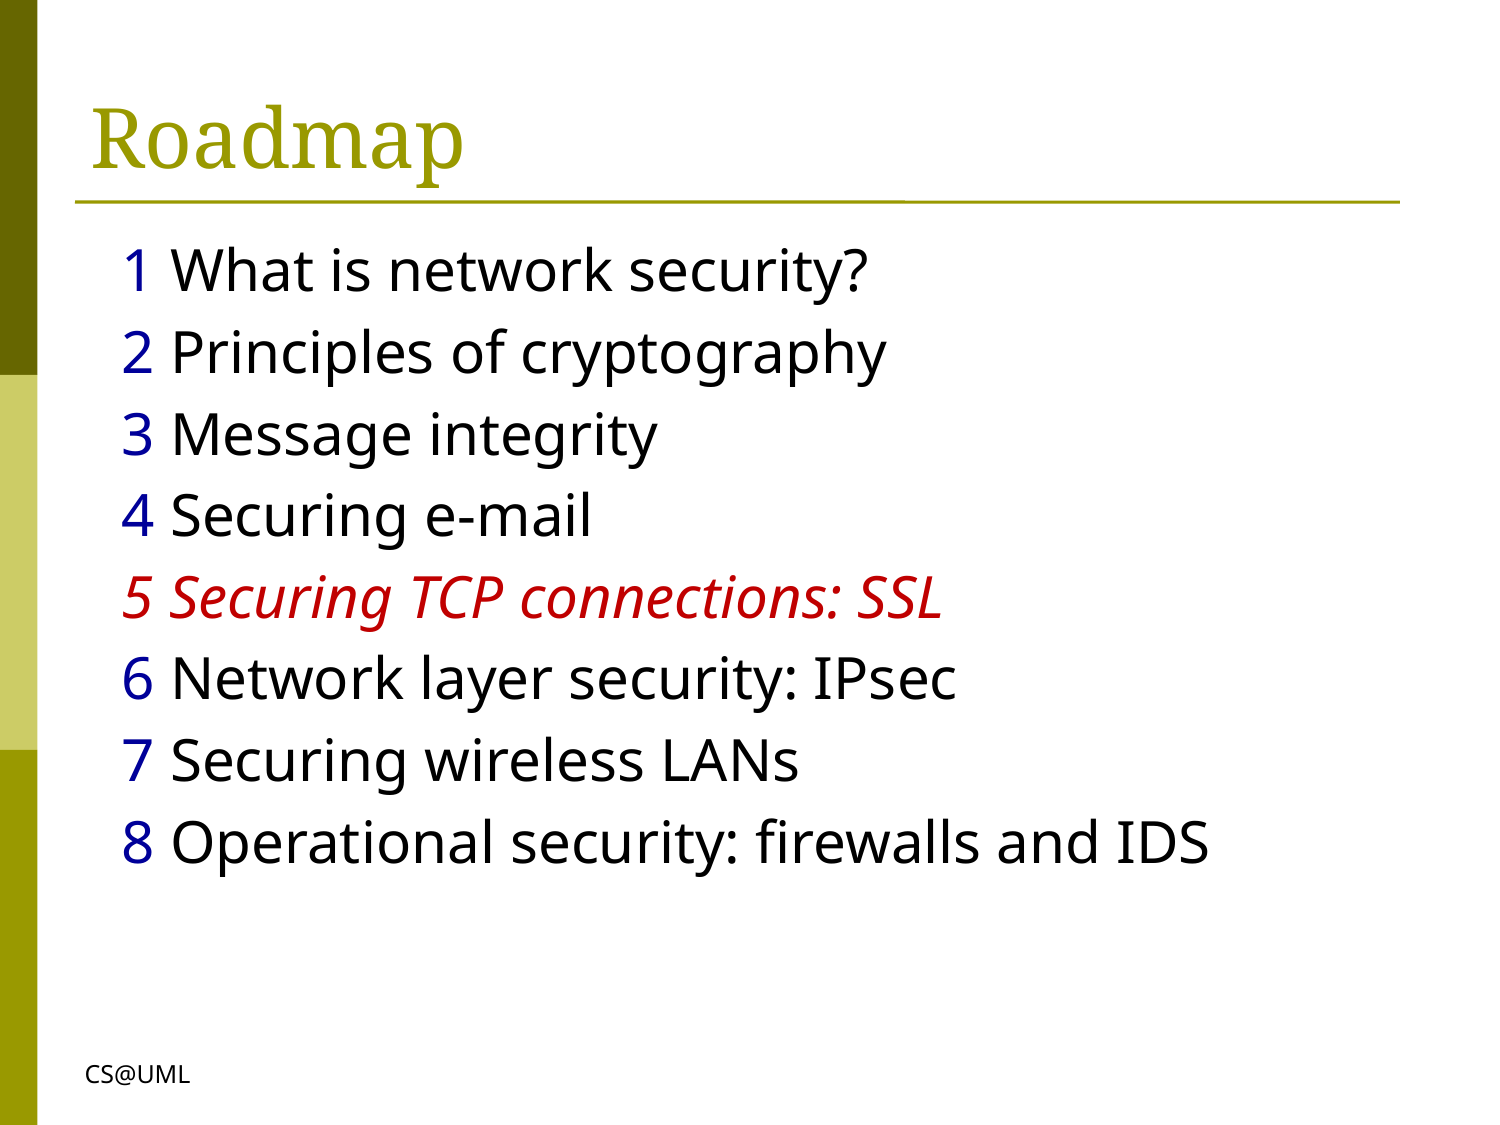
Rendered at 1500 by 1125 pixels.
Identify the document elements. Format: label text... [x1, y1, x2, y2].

title Roadmap [75, 45, 1425, 193]
list 1 What is network security? 2 Principles of cryptography 3 Message integrity 4 Securing e-mail 5 Securing TCP connections: SSL 6 Network layer security: IPsec 7 Securing wireless LANs 8 Operational security: firewalls and IDS [106, 225, 1382, 1037]
